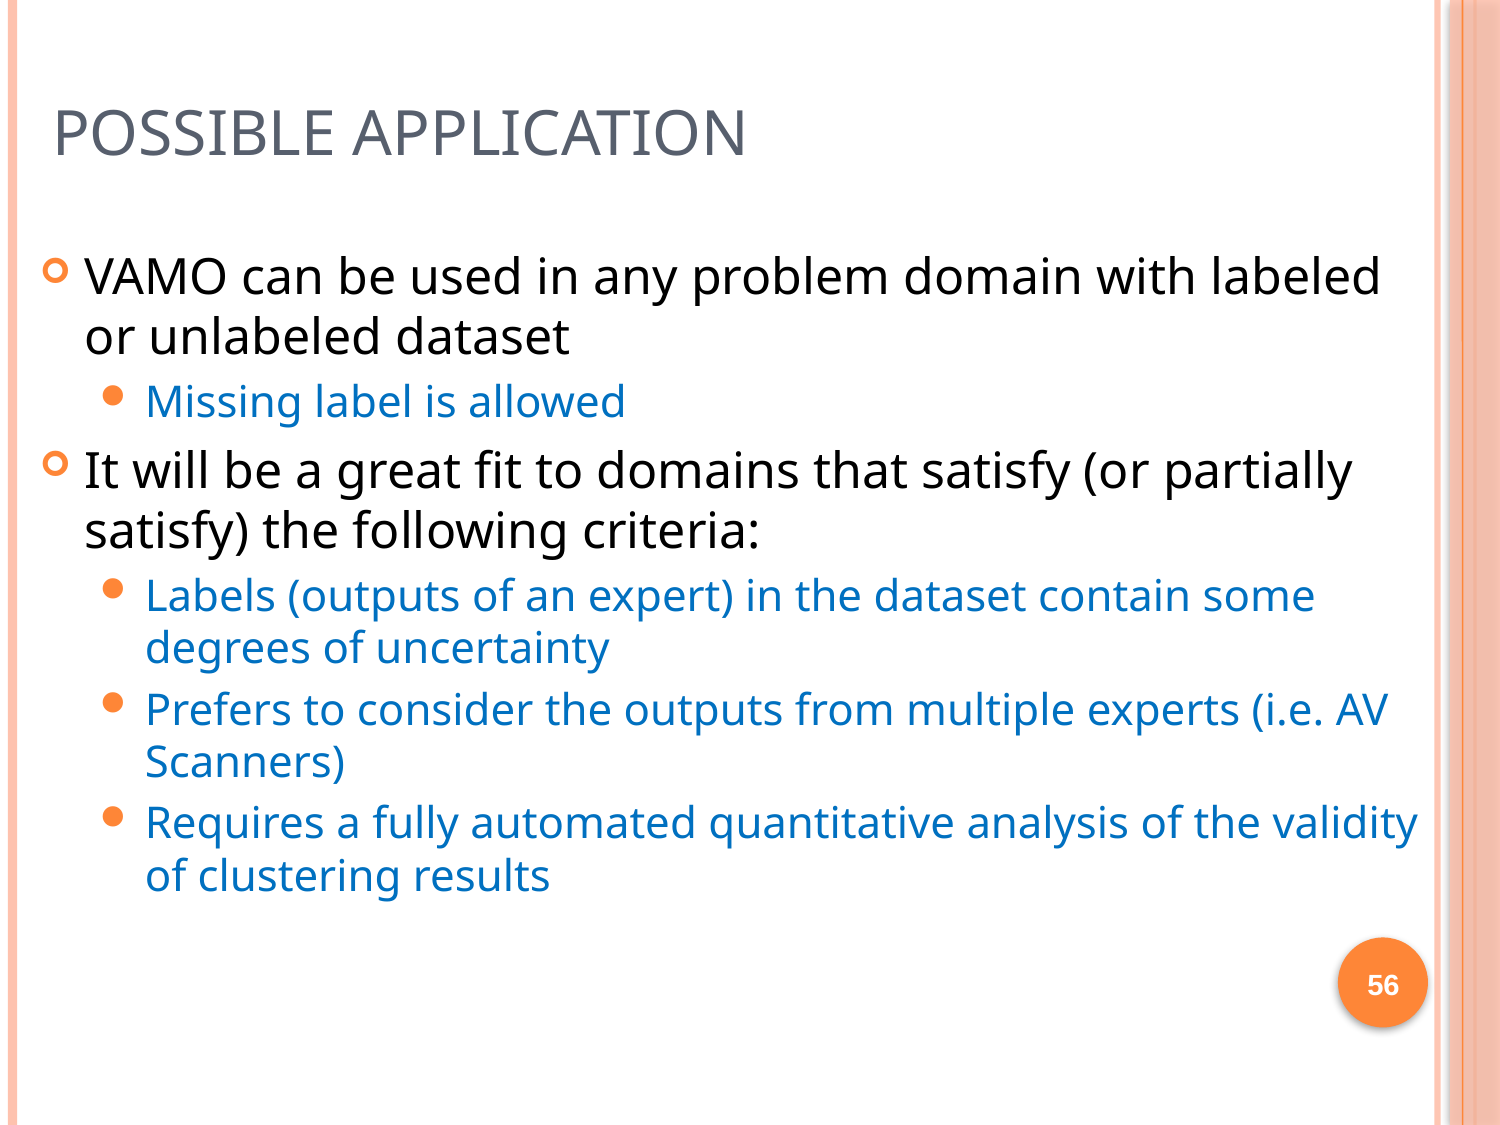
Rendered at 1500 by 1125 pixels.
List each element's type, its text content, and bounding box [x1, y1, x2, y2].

slide_number 56 [1333, 988, 1434, 1027]
list VAMO can be used in any problem domain with labeled or unlabeled dataset Missing label is allowed It will be a great fit to domains that satisfy (or partially satisfy) the following criteria: Labels (outputs of an expert) in the dataset contain some degrees of uncertainty Prefers to consider the outputs from multiple experts (i.e. AV Scanners) Requires a fully automated quantitative analysis of the validity of clustering results [24, 237, 1438, 988]
title Possible Application [37, 45, 1300, 175]
